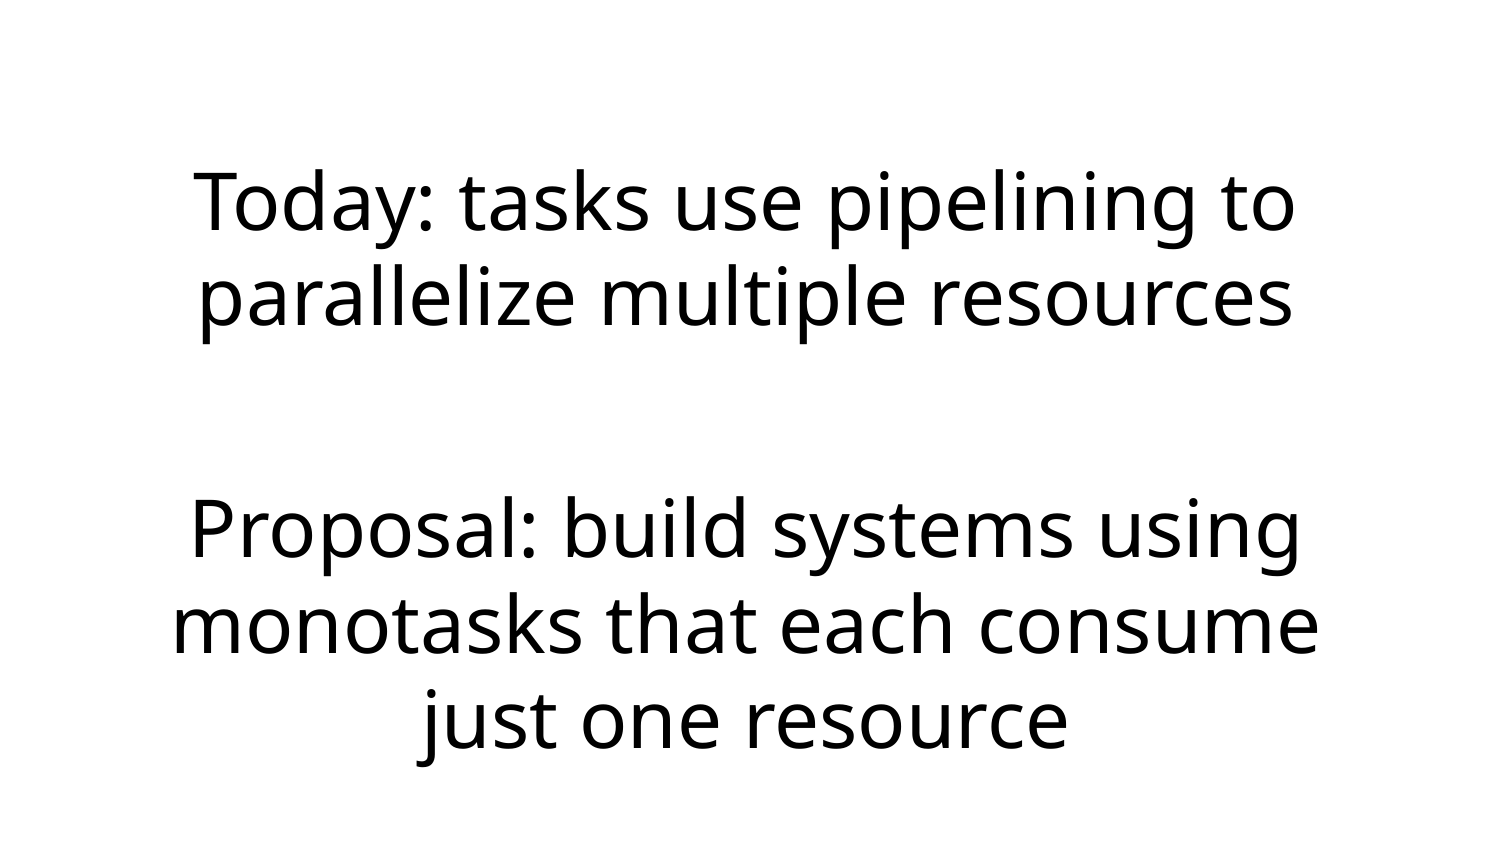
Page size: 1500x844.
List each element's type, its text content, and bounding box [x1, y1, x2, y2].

list Today: tasks use pipelining to parallelize multiple resources Proposal: build systems using monotasks that each consume just one resource [137, 142, 1355, 777]
